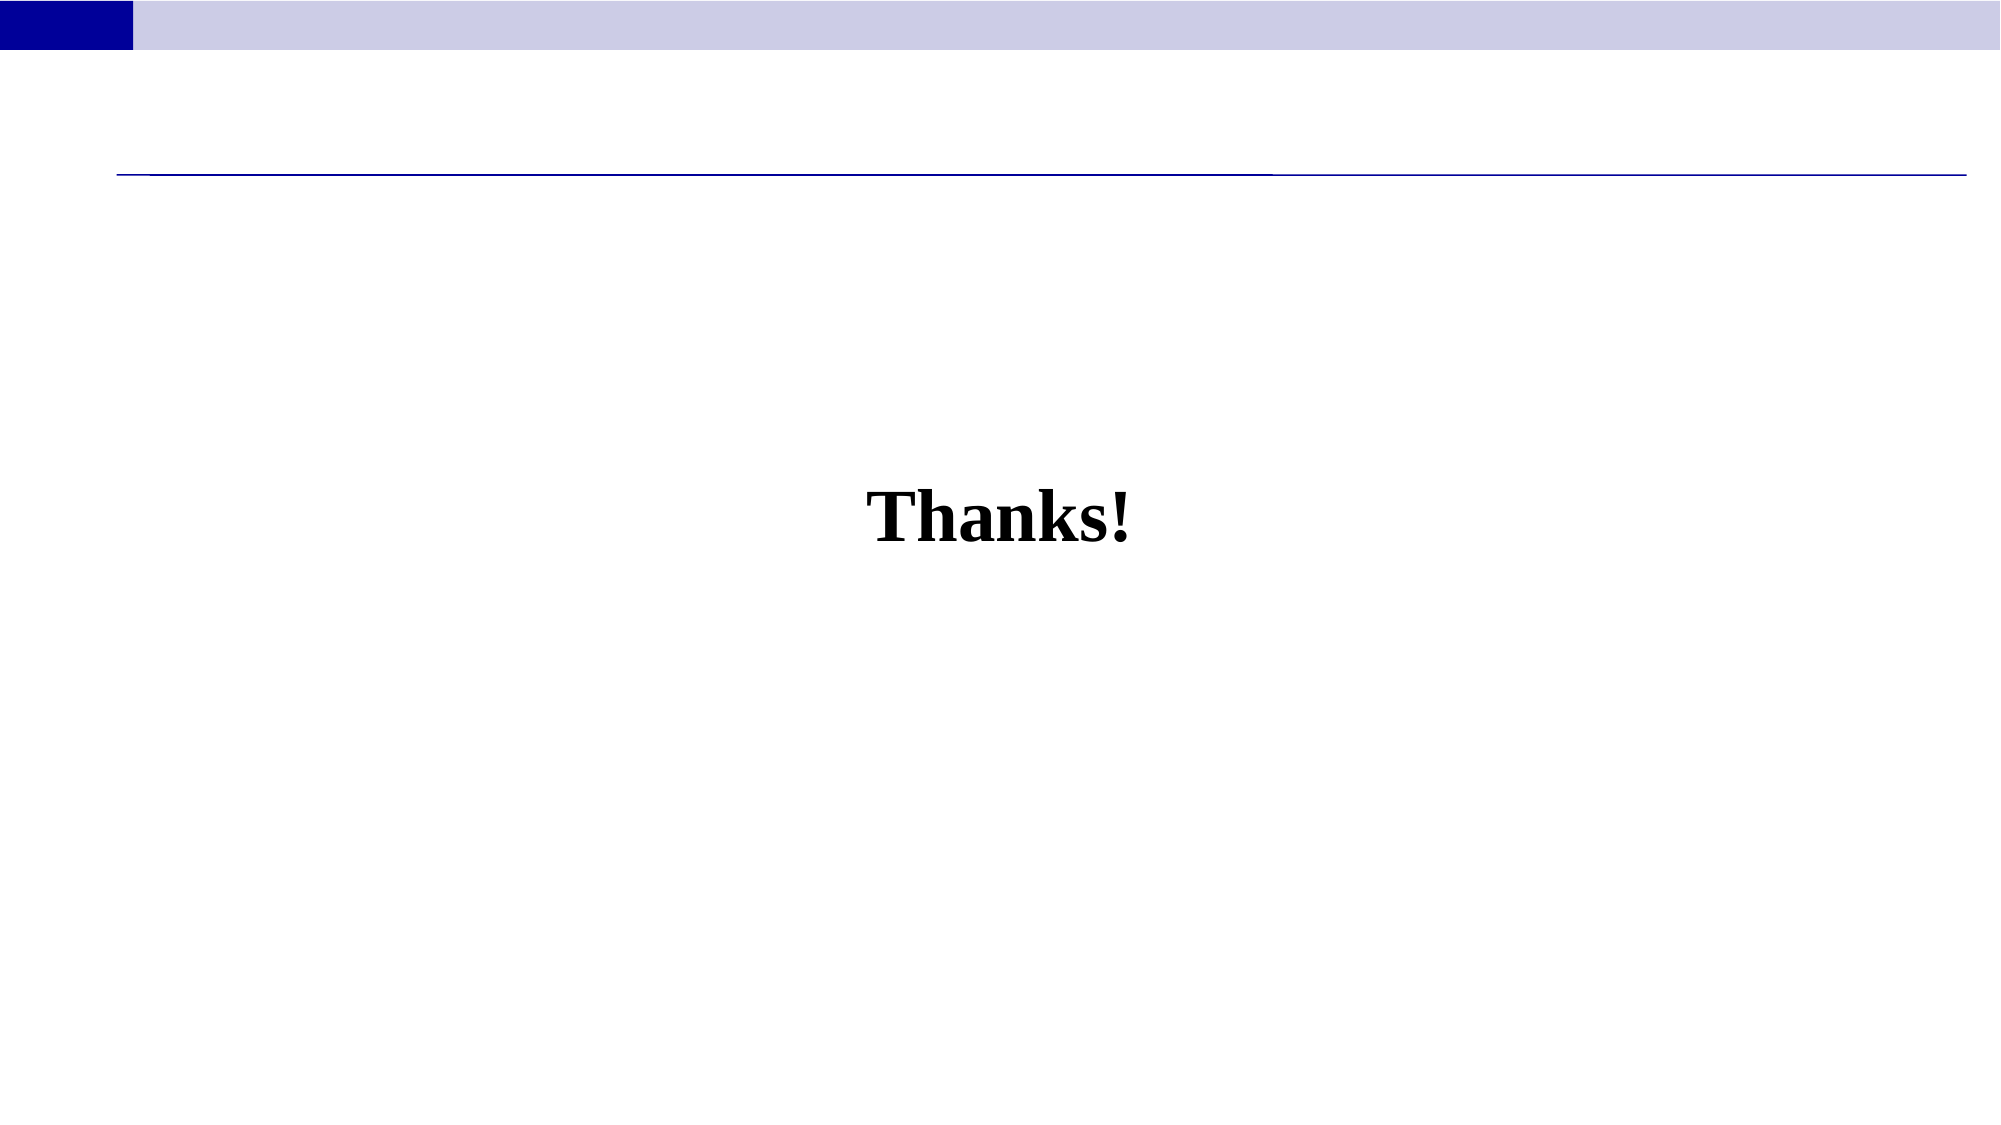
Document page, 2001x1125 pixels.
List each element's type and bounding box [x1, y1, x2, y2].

text_box [0, 314, 2000, 757]
